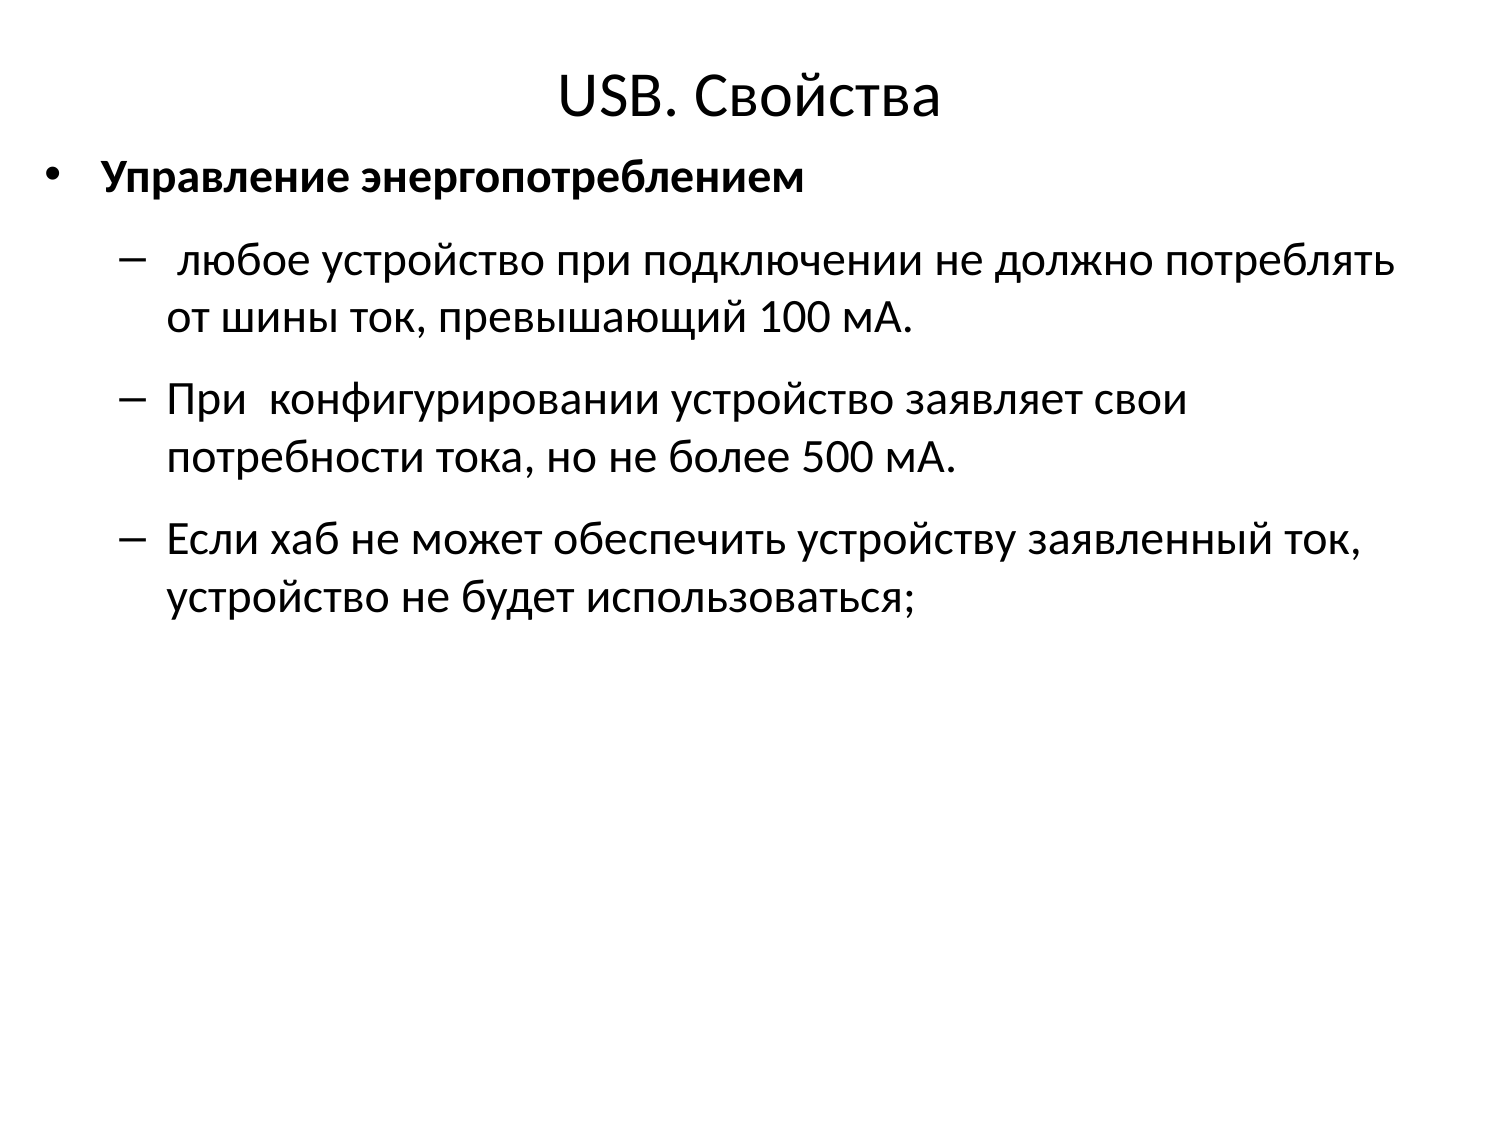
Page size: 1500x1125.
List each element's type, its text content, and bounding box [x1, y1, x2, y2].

list Управление энергопотреблением любое устройство при подключении не должно потреблять от шины ток, превышающий 100 мА. При конфигурировании устройство заявляет свои потребности тока, но не более 500 мА. Если хаб не может обеспечить устройству заявленный ток, устройство не будет использоваться; [29, 137, 1451, 1059]
title USB. Свойства [75, 45, 1425, 137]
